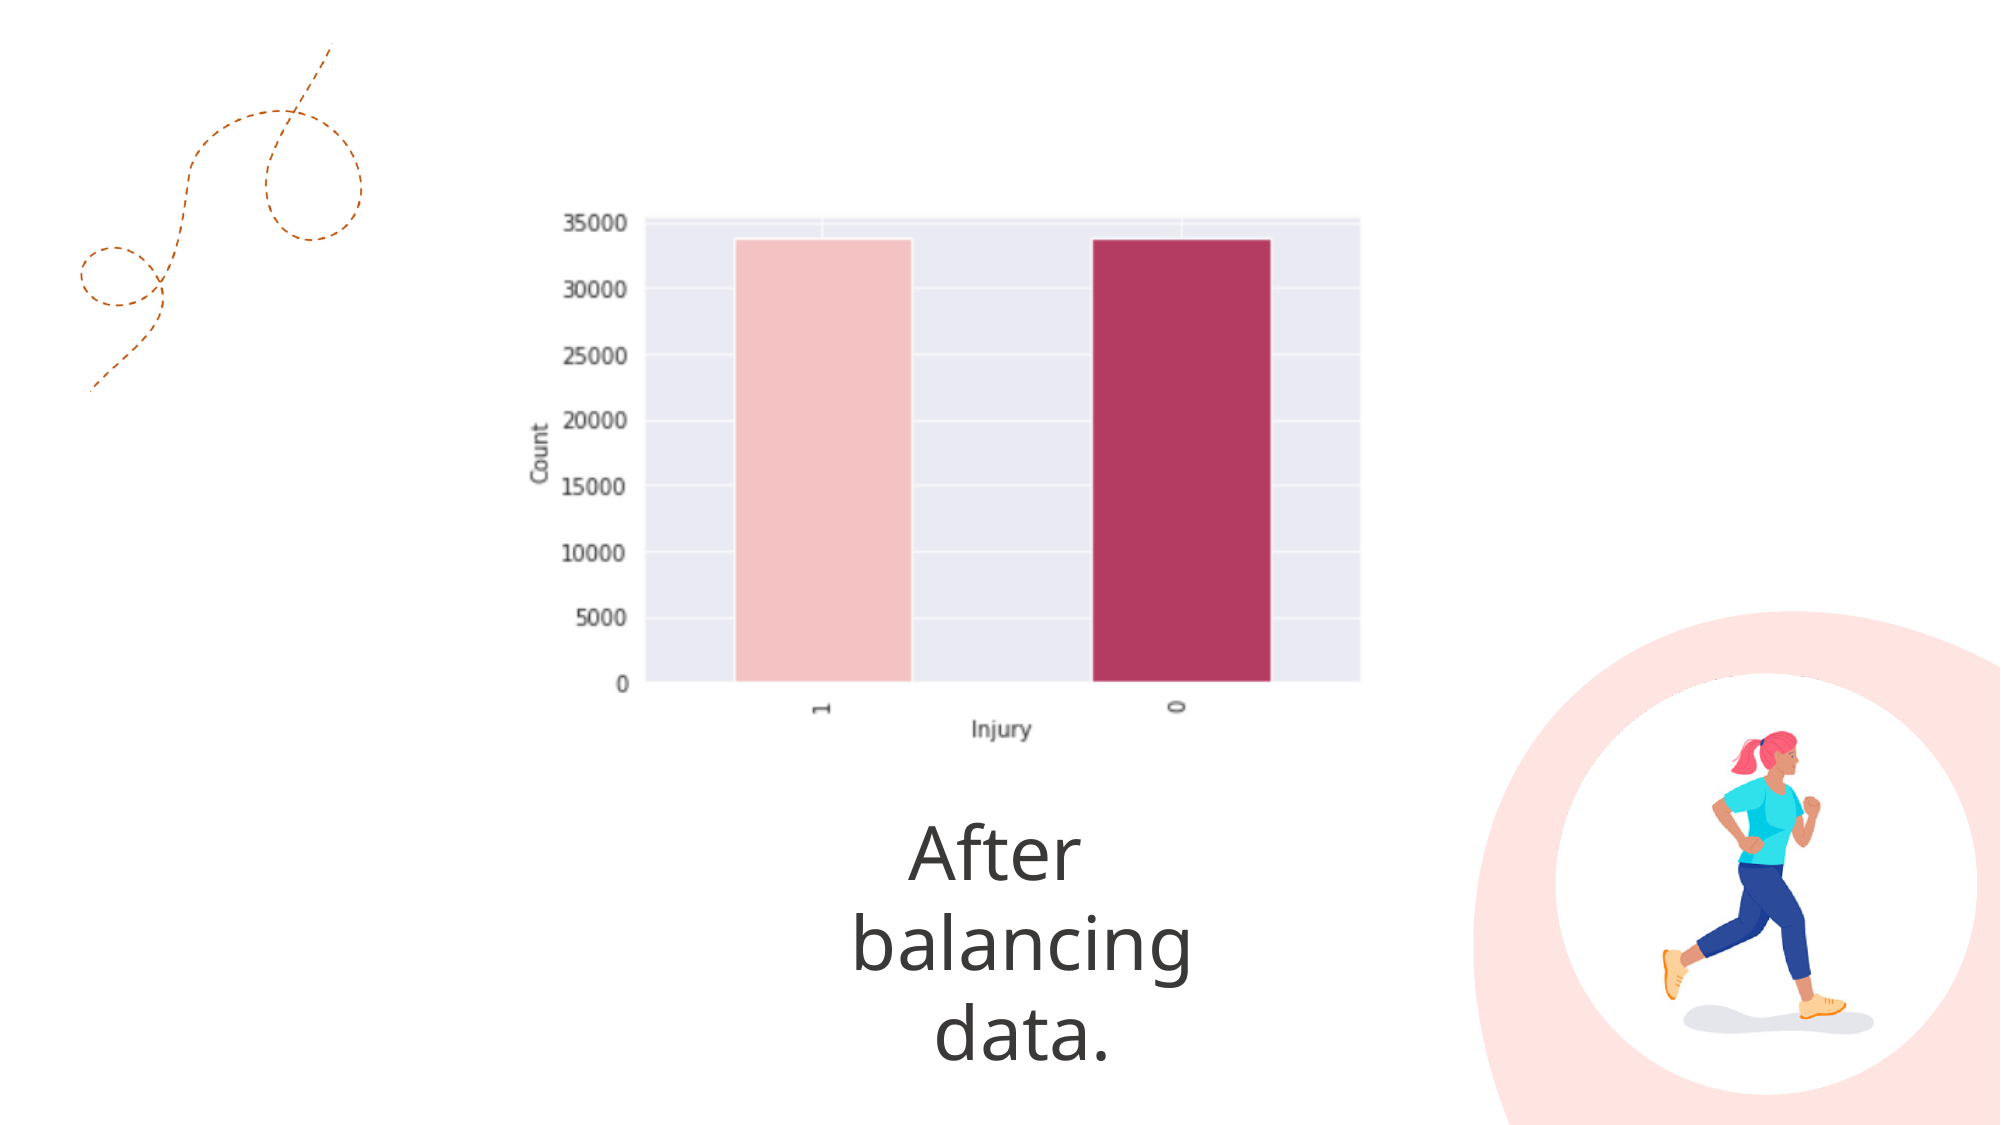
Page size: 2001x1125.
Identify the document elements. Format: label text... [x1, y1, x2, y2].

picture [1555, 673, 1978, 1095]
picture [14, 131, 419, 318]
text_box After balancing data. [730, 790, 1240, 955]
picture [479, 204, 1382, 773]
text_box [1473, 611, 2000, 1125]
